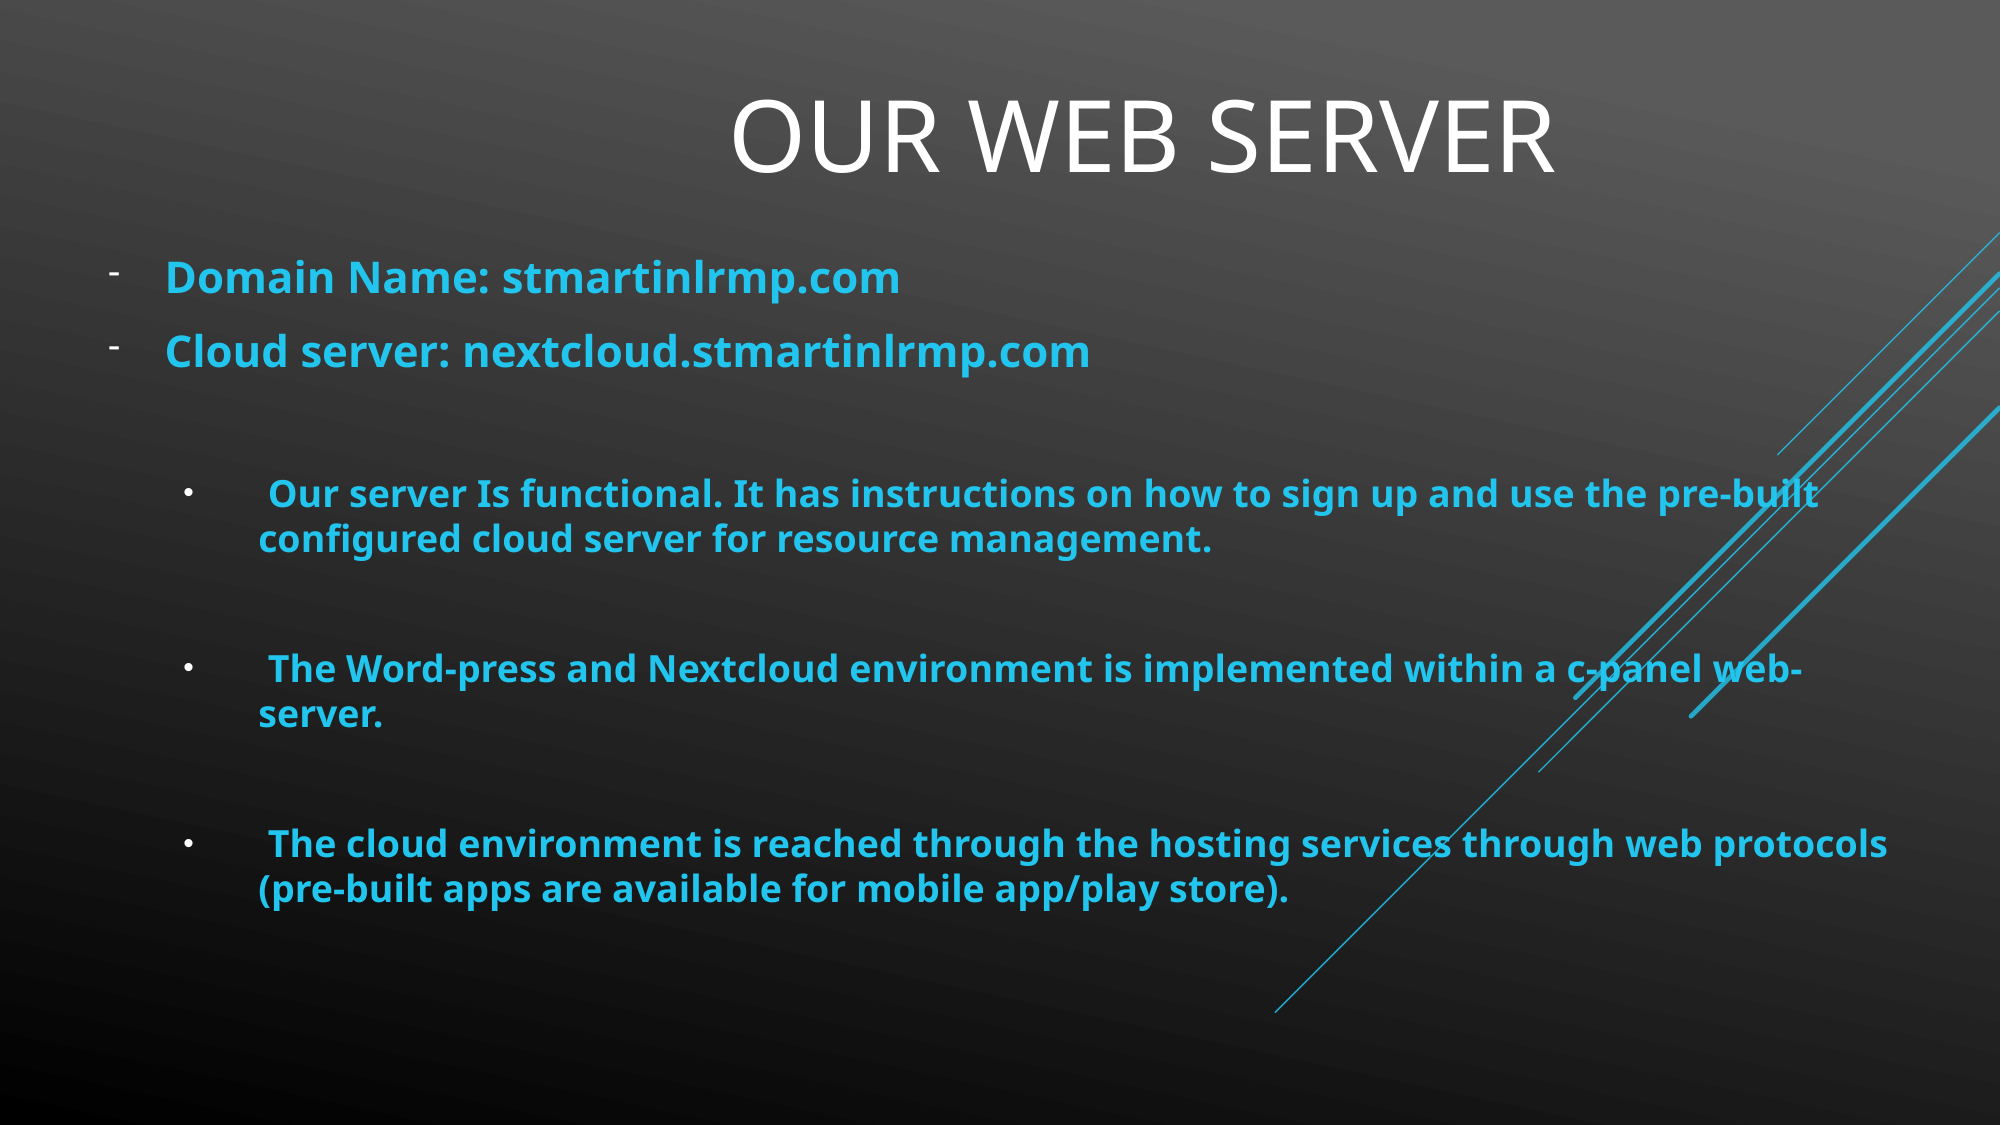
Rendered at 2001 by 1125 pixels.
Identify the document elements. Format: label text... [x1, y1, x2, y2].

title Our web server [452, 8, 1834, 200]
text_box [0, 0, 2000, 1125]
subtitle Domain Name: stmartinlrmp.com Cloud server: nextcloud.stmartinlrmp.com Our server Is functional. It has instructions on how to sign up and use the pre-built configured cloud server for resource management. The Word-press and Nextcloud environment is implemented within a c-panel web-server. The cloud environment is reached through the hosting services through web protocols (pre-built apps are available for mobile app/play store). [93, 242, 1274, 982]
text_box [1274, 232, 2000, 1013]
